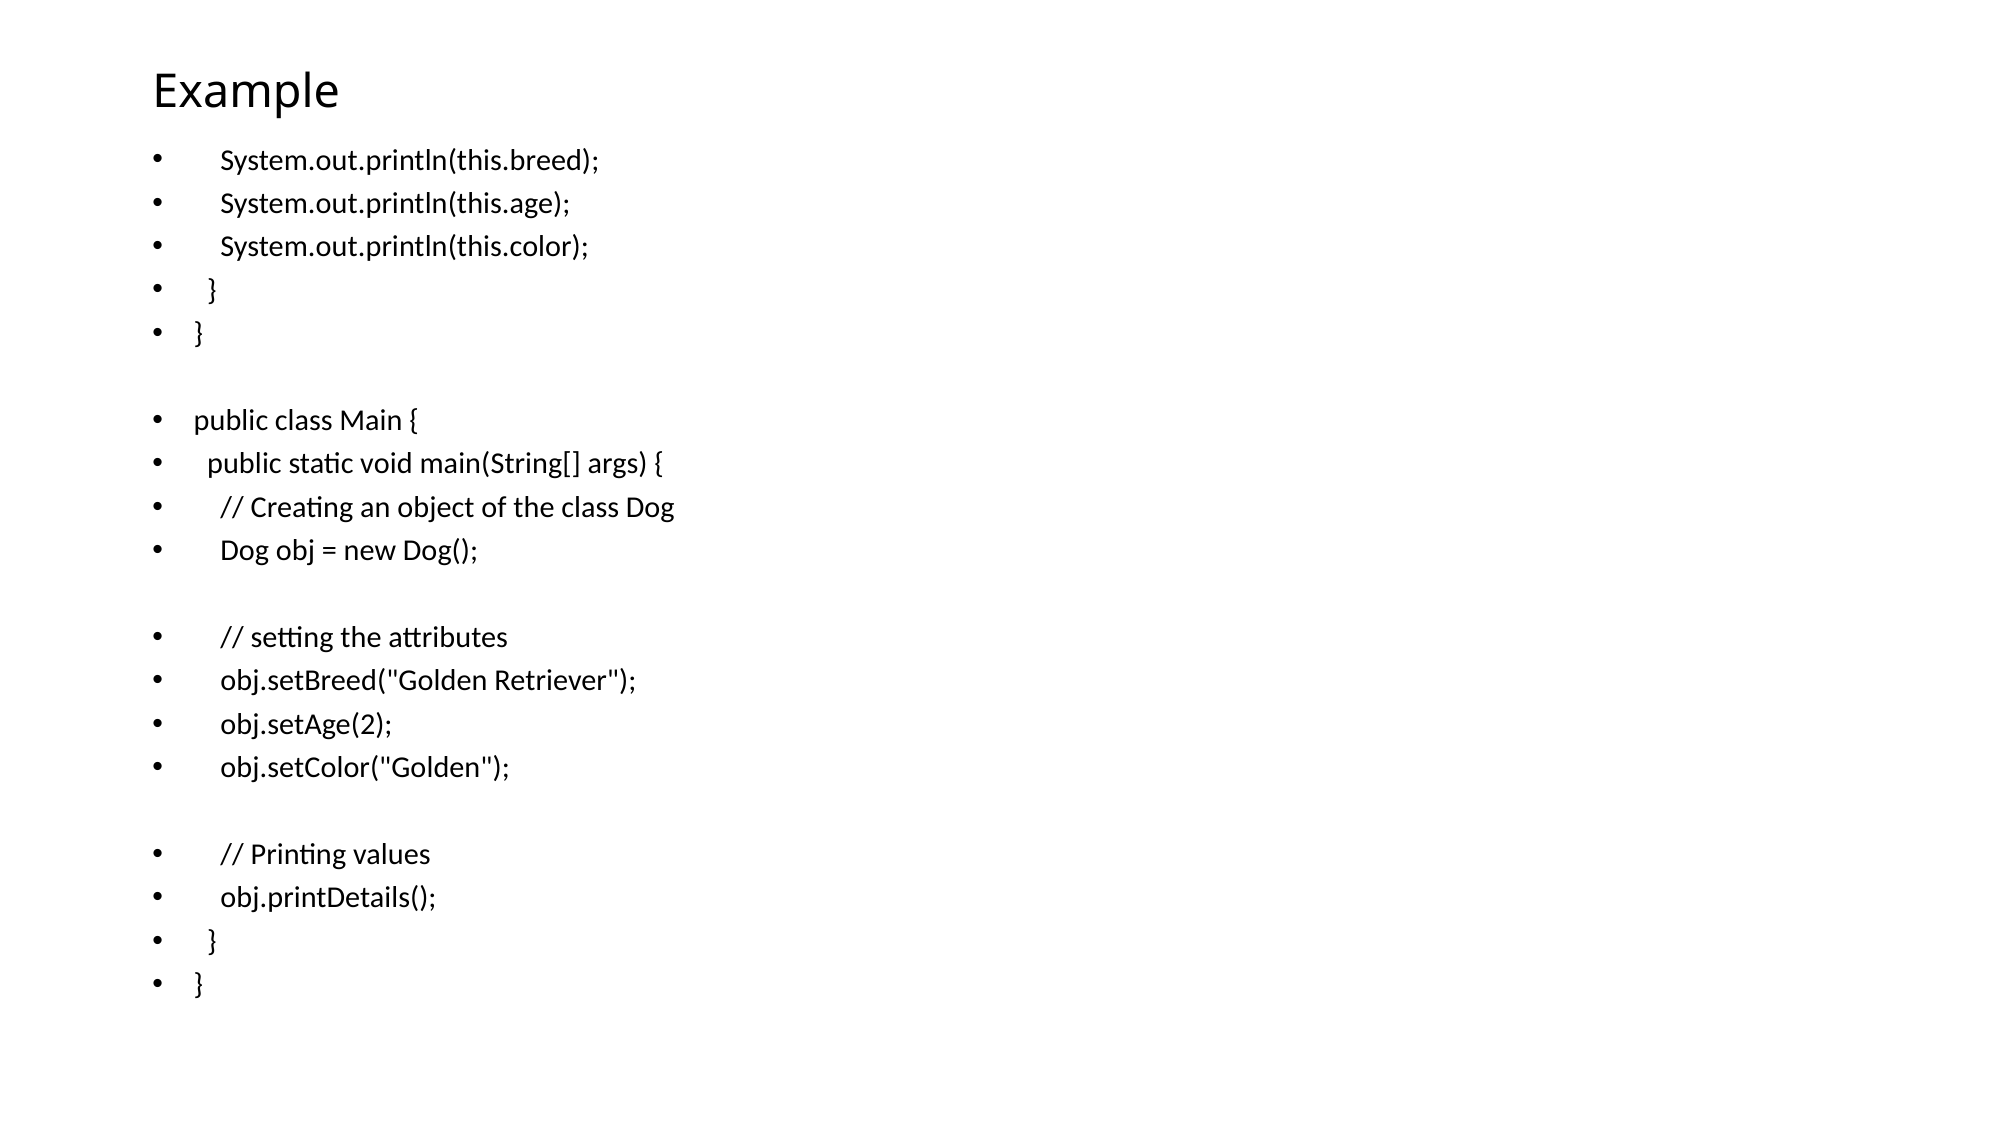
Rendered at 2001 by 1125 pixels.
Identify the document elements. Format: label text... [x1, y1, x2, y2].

title Example [137, 59, 1863, 126]
list System.out.println(this.breed); System.out.println(this.age); System.out.println(this.color); } } public class Main { public static void main(String[] args) { // Creating an object of the class Dog Dog obj = new Dog(); // setting the attributes obj.setBreed("Golden Retriever"); obj.setAge(2); obj.setColor("Golden"); // Printing values obj.printDetails(); } } [137, 136, 1863, 1014]
